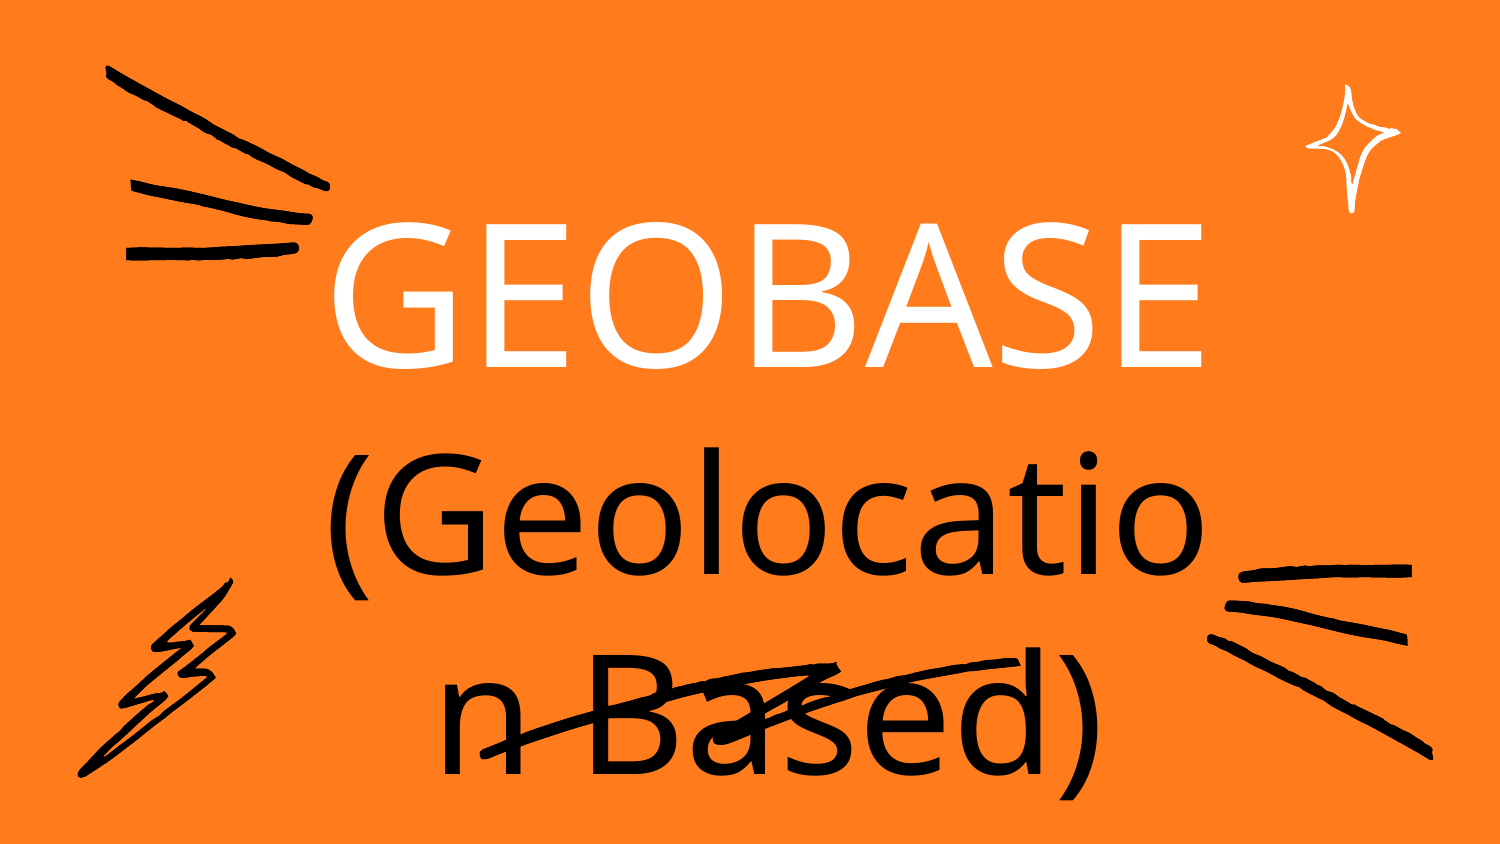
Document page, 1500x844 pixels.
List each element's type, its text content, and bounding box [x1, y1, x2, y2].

text_box [1224, 600, 1408, 646]
text_box [1305, 84, 1401, 214]
text_box [130, 179, 313, 225]
text_box [1238, 564, 1412, 583]
text_box [479, 658, 1021, 760]
text_box [77, 577, 237, 778]
text_box [105, 65, 330, 192]
text_box GEOBASE (Geolocation Based) [280, 167, 1257, 808]
text_box [1207, 634, 1434, 760]
text_box [126, 242, 299, 261]
